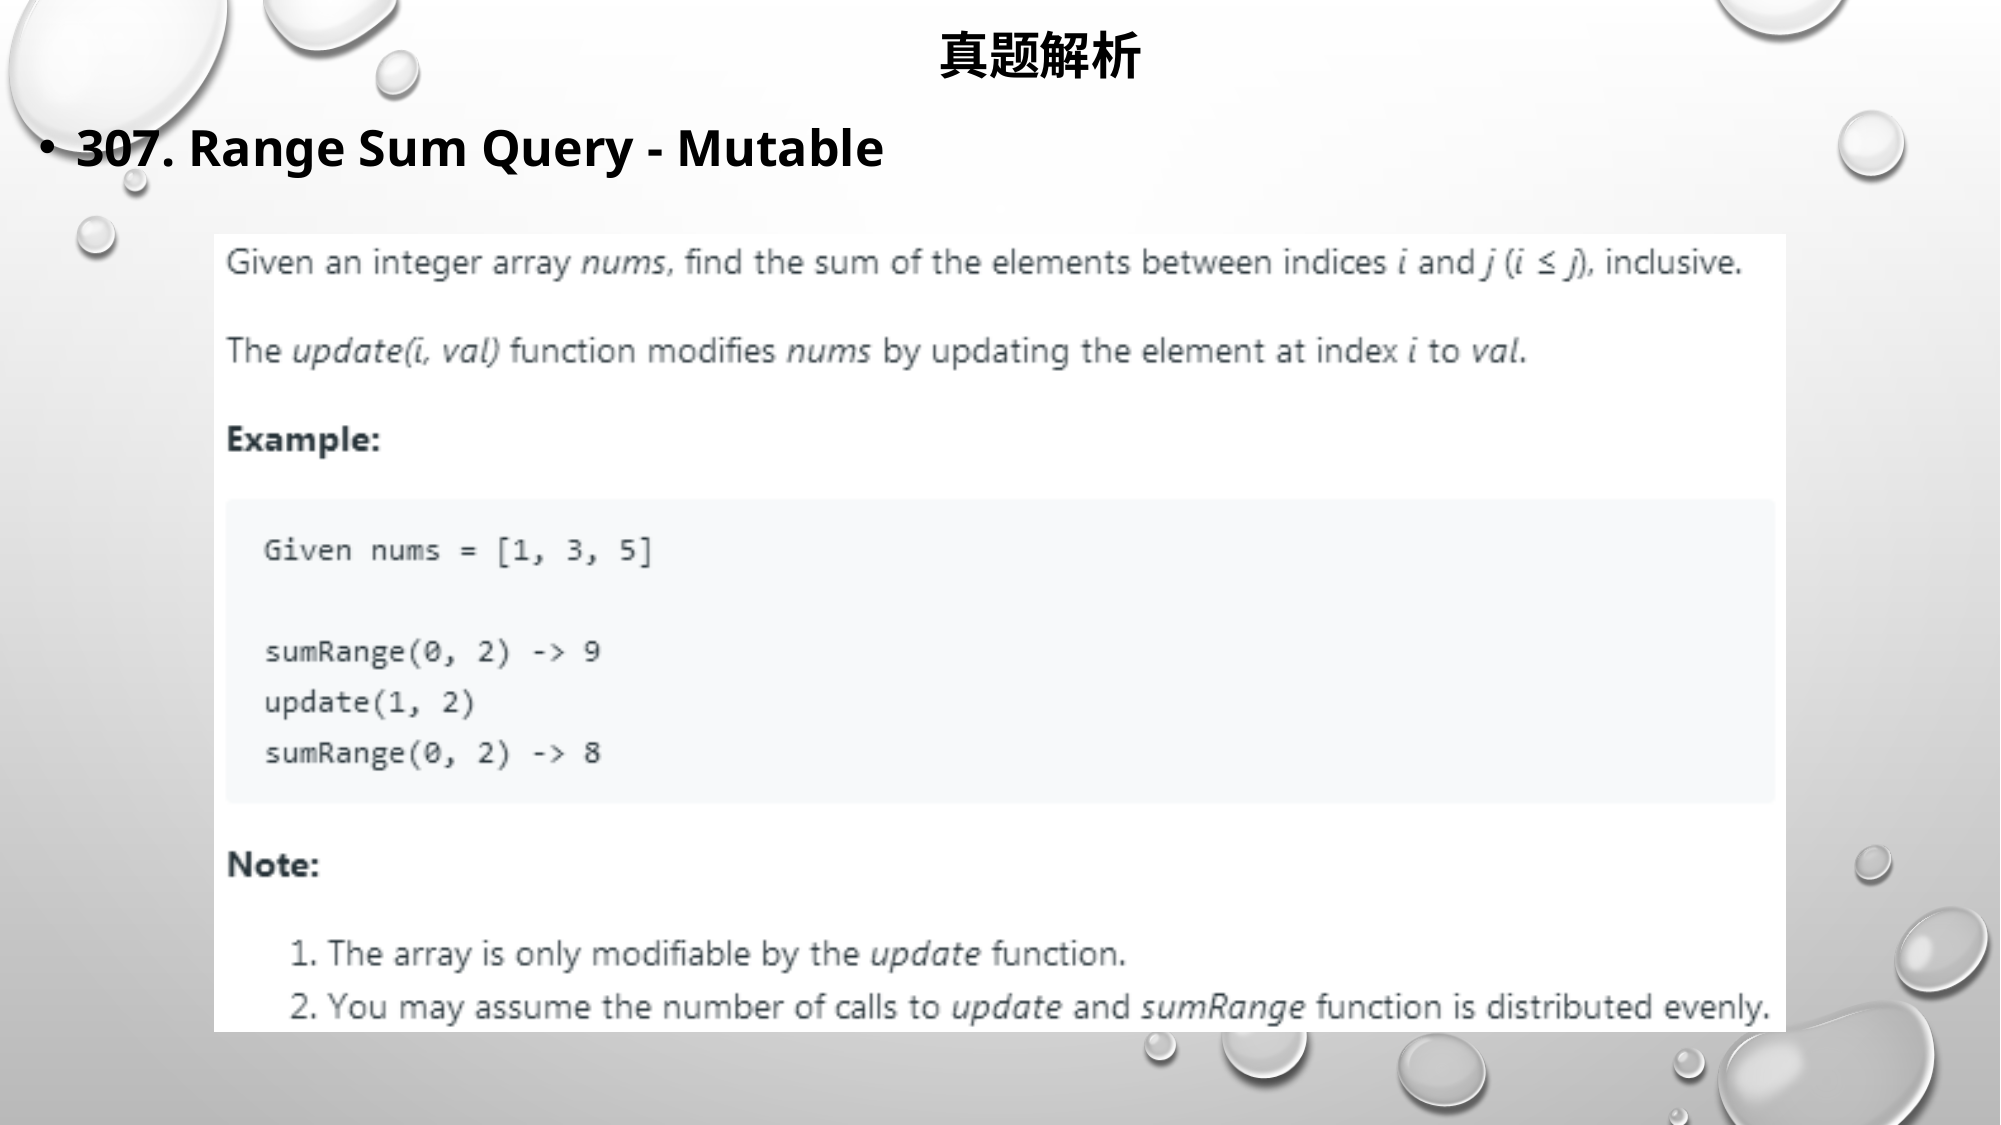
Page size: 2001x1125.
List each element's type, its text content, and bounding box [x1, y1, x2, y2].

list 307. Range Sum Query - Mutable [23, 96, 1097, 1029]
title 真题解析 [710, 22, 1371, 94]
picture [0, 0, 2000, 1125]
